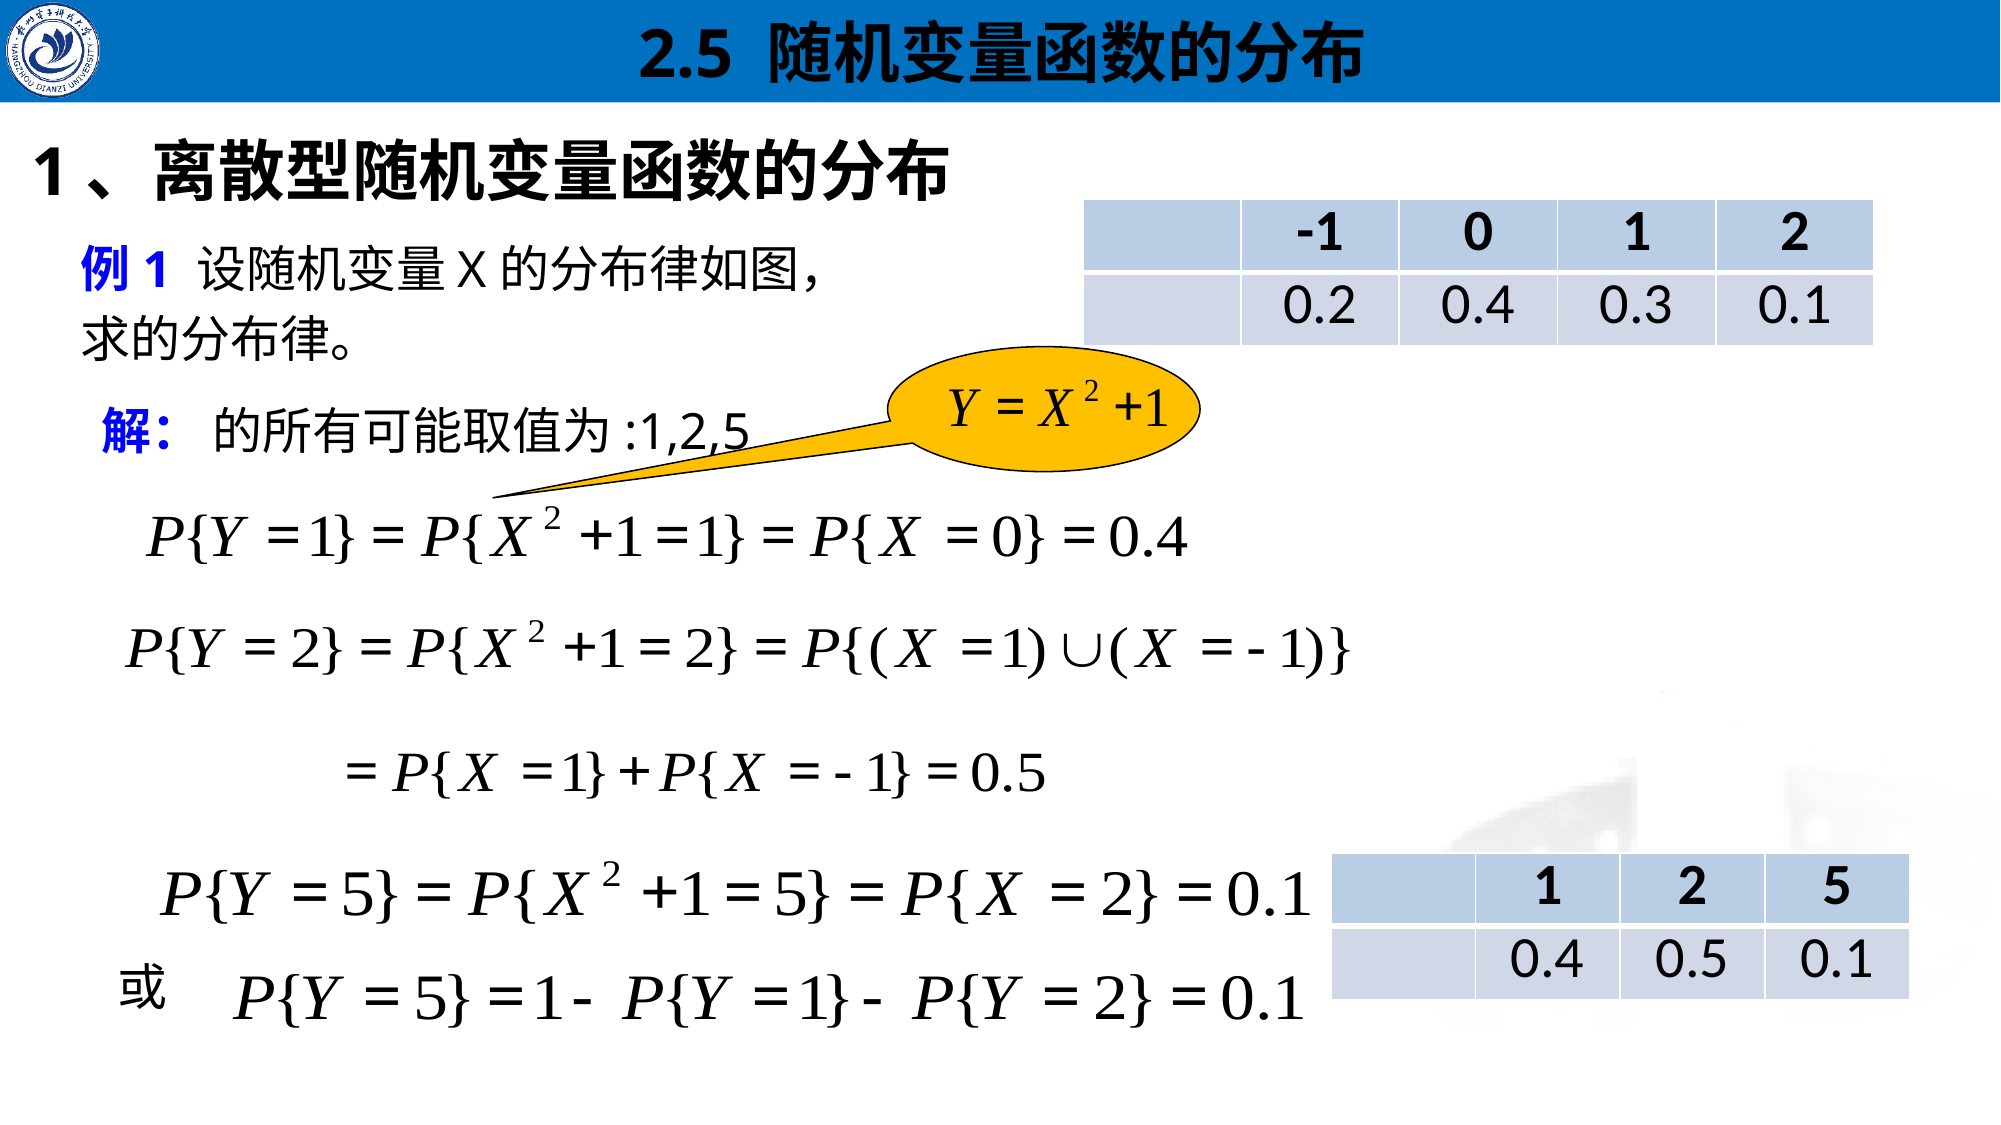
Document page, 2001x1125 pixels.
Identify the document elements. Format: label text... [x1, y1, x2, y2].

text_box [1048, 168, 1777, 358]
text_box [1248, 160, 1875, 351]
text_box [113, 605, 1362, 692]
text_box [220, 960, 1314, 1048]
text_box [134, 491, 1201, 582]
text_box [887, 346, 1201, 472]
text_box 或 [102, 948, 200, 1023]
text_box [1364, 904, 1986, 1095]
title 2.5 随机变量函数的分布 [332, 0, 1674, 102]
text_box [334, 739, 1056, 816]
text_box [147, 844, 1323, 943]
text_box 1、离散型随机变量函数的分布 [15, 123, 1161, 214]
picture [5, 2, 100, 98]
